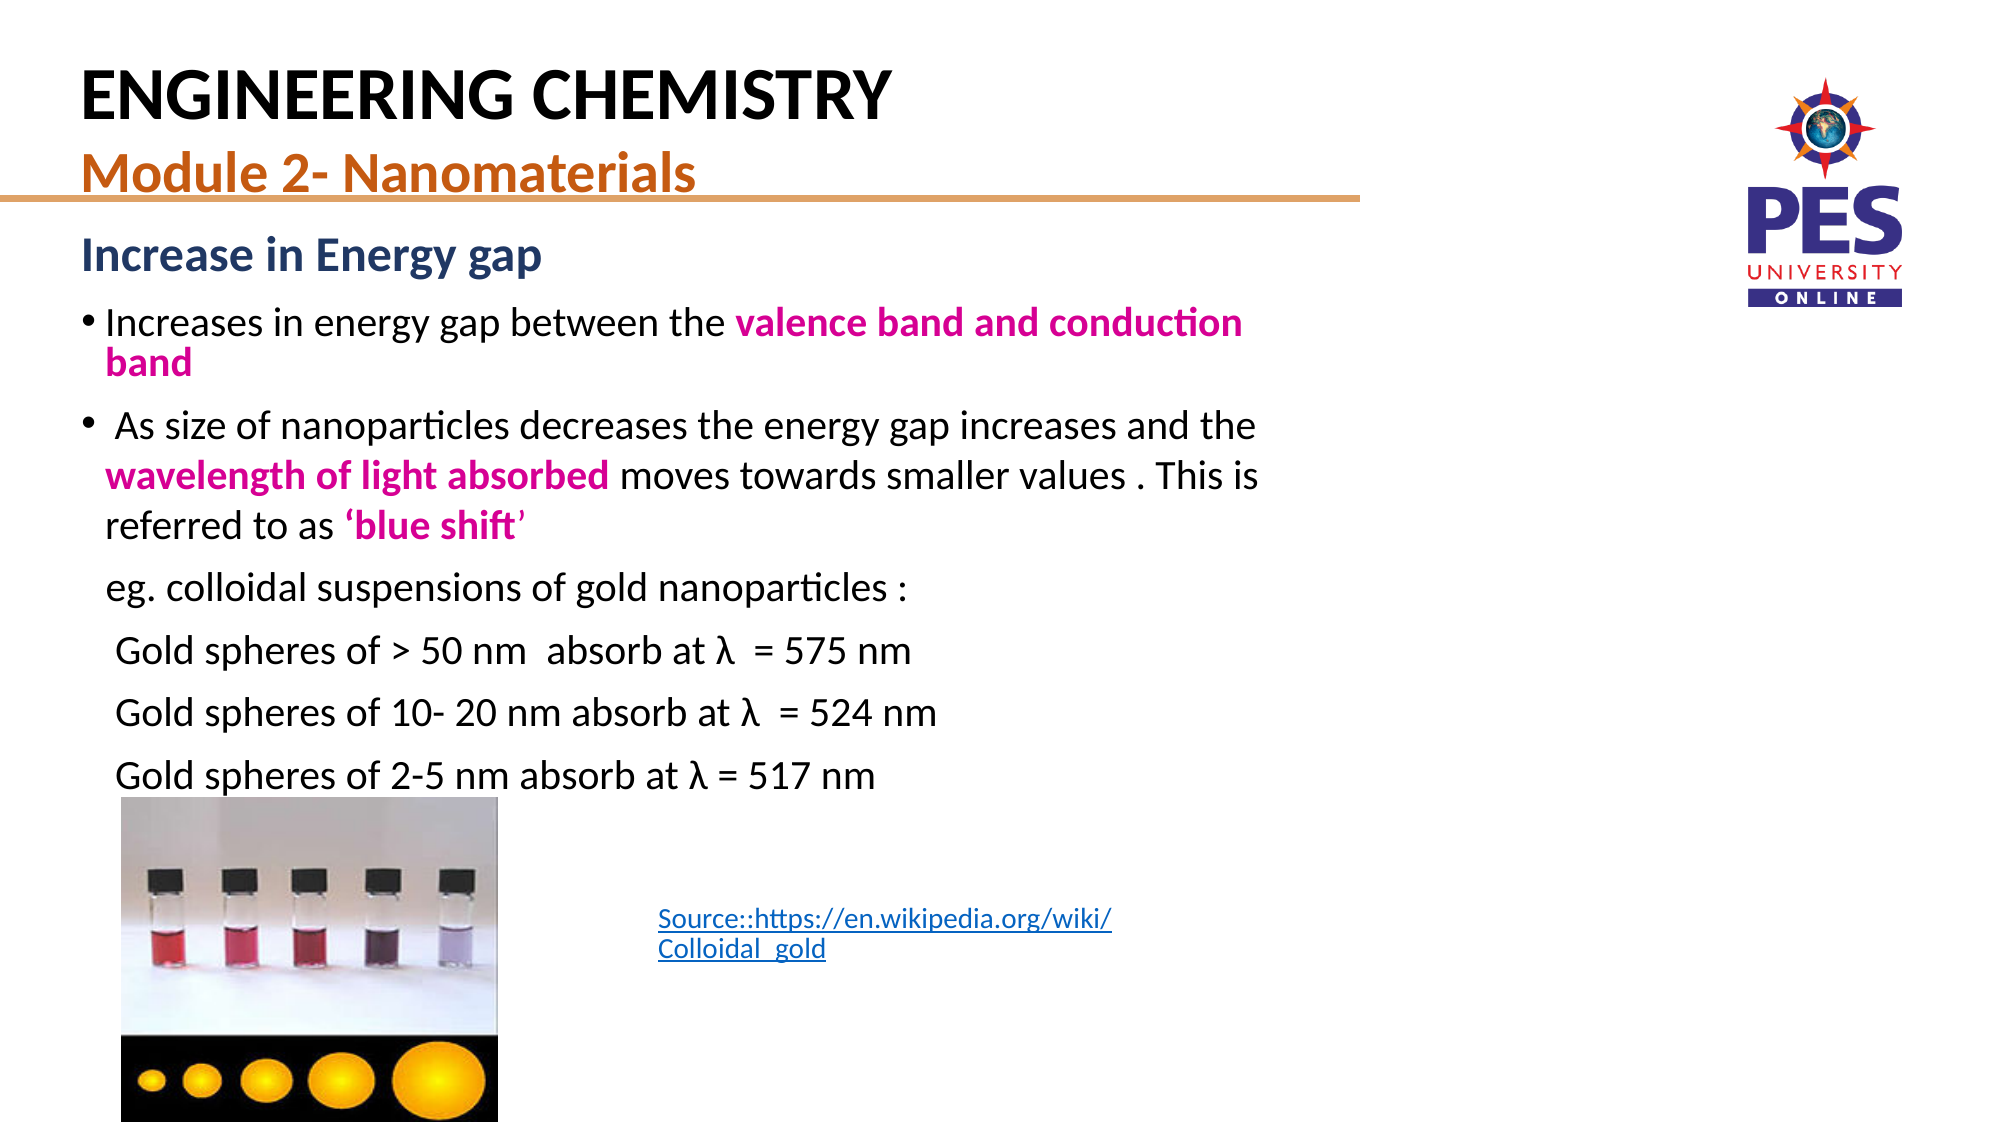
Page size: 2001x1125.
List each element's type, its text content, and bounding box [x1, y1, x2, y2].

text_box Source::https://en.wikipedia.org/wiki/Colloidal_gold [643, 892, 1135, 943]
text_box ENGINEERING CHEMISTRY Module 2- Nanomaterials [65, 36, 1378, 212]
picture [1748, 76, 1902, 307]
picture [121, 797, 498, 1122]
list Increase in Energy gap Increases in energy gap between the valence band and conduction band As size of nanoparticles decreases the energy gap increases and the wavelength of light absorbed moves towards smaller values . This is referred to as ‘blue shift’ eg. colloidal suspensions of gold nanoparticles : Gold spheres of > 50 nm absorb at λ = 575 nm Gold spheres of 10- 20 nm absorb at λ = 524 nm Gold spheres of 2-5 nm absorb at λ = 517 nm [52, 213, 1349, 1106]
